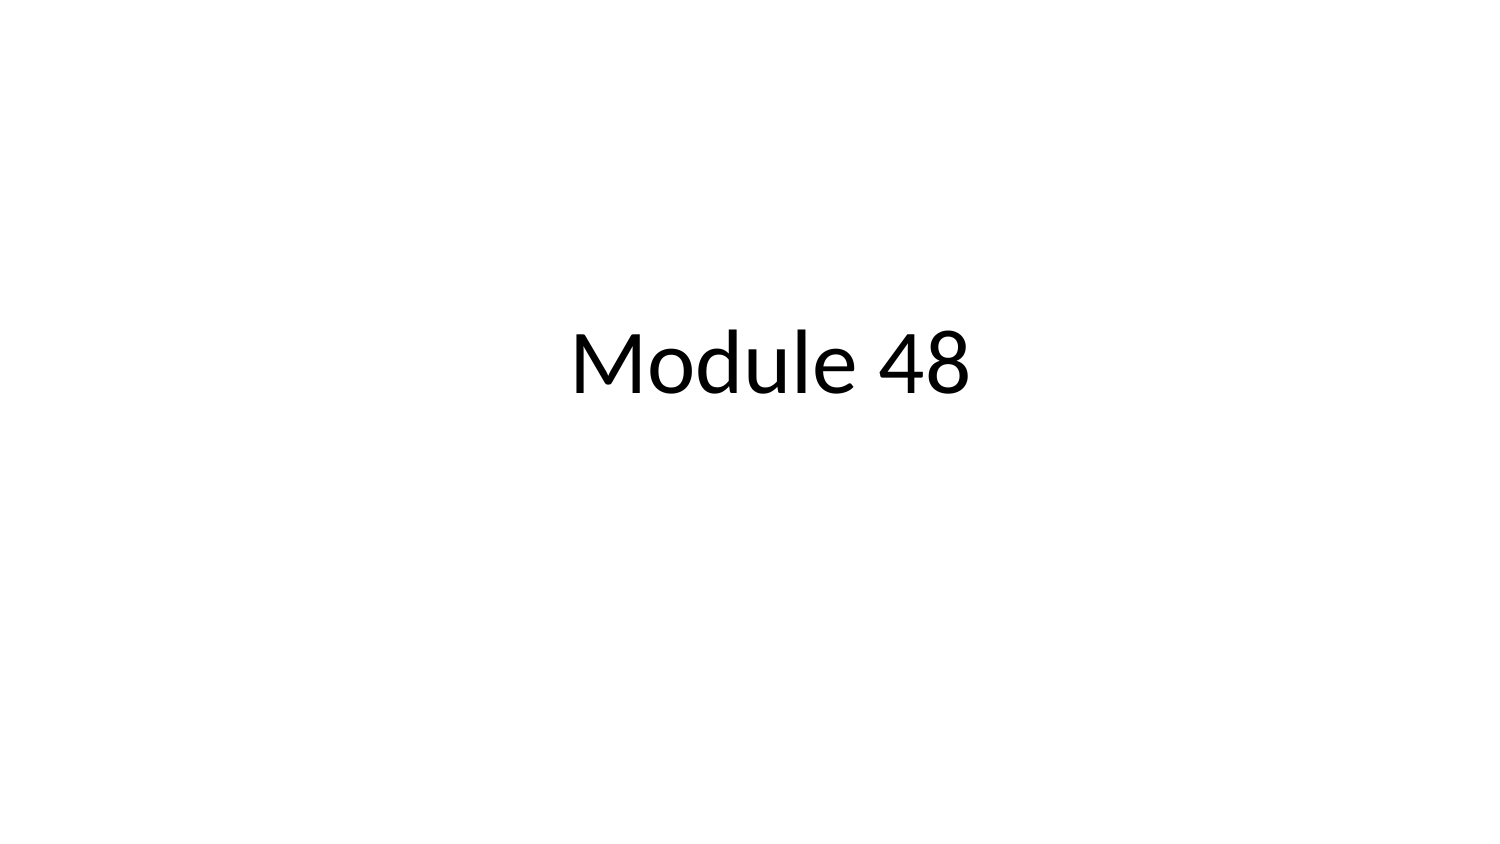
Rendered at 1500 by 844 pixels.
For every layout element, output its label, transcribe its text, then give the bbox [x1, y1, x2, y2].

title Module 48 [95, 294, 1446, 435]
